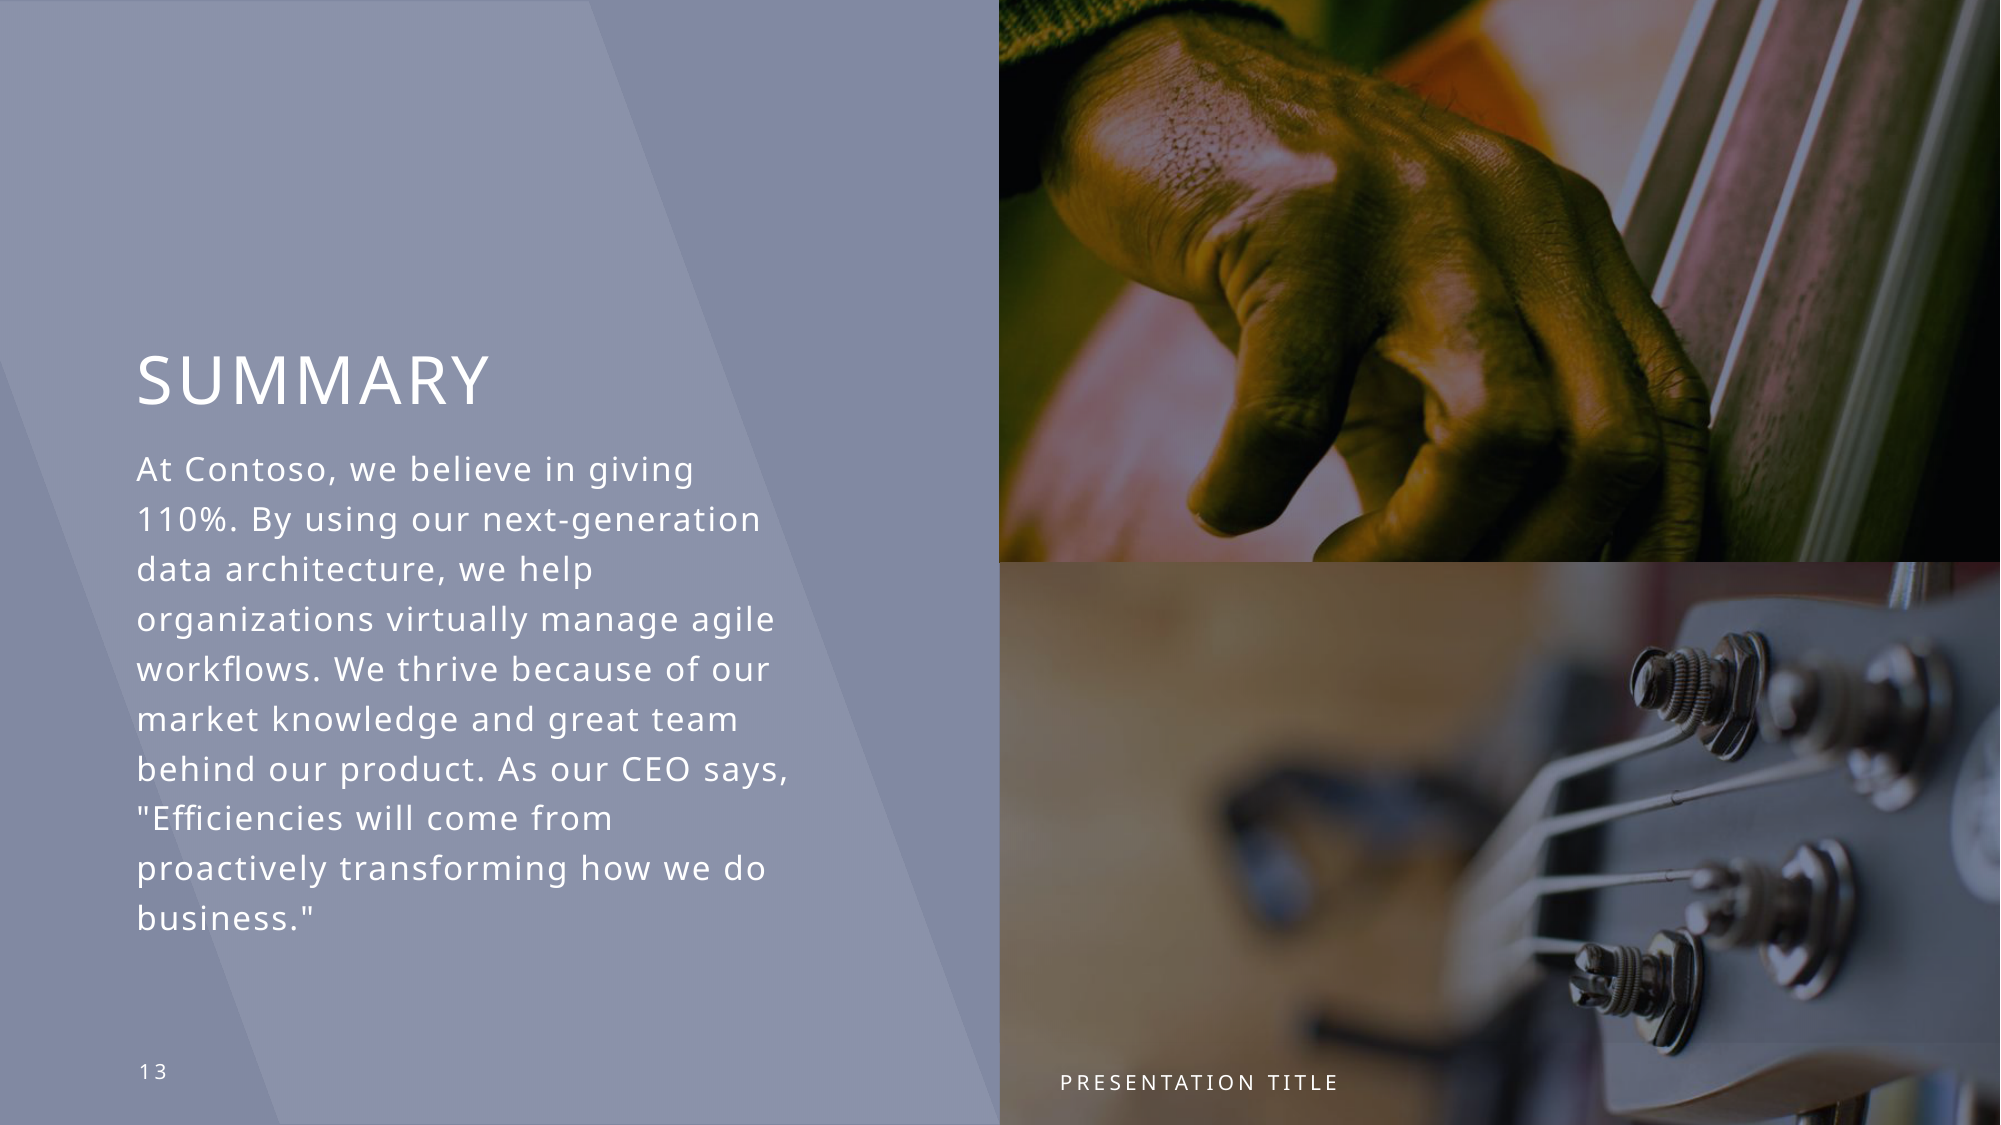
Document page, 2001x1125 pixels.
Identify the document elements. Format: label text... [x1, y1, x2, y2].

picture [0, 0, 2000, 1125]
slide_number 13 [123, 1042, 574, 1103]
title Summary [121, 339, 876, 431]
list At Contoso, we believe in giving 110%. By using our next-generation data architecture, we help organizations virtually manage agile workflows. We thrive because of our market knowledge and great team behind our product. As our CEO says, "Efficiencies will come from proactively transforming how we do business."​ [121, 430, 821, 900]
